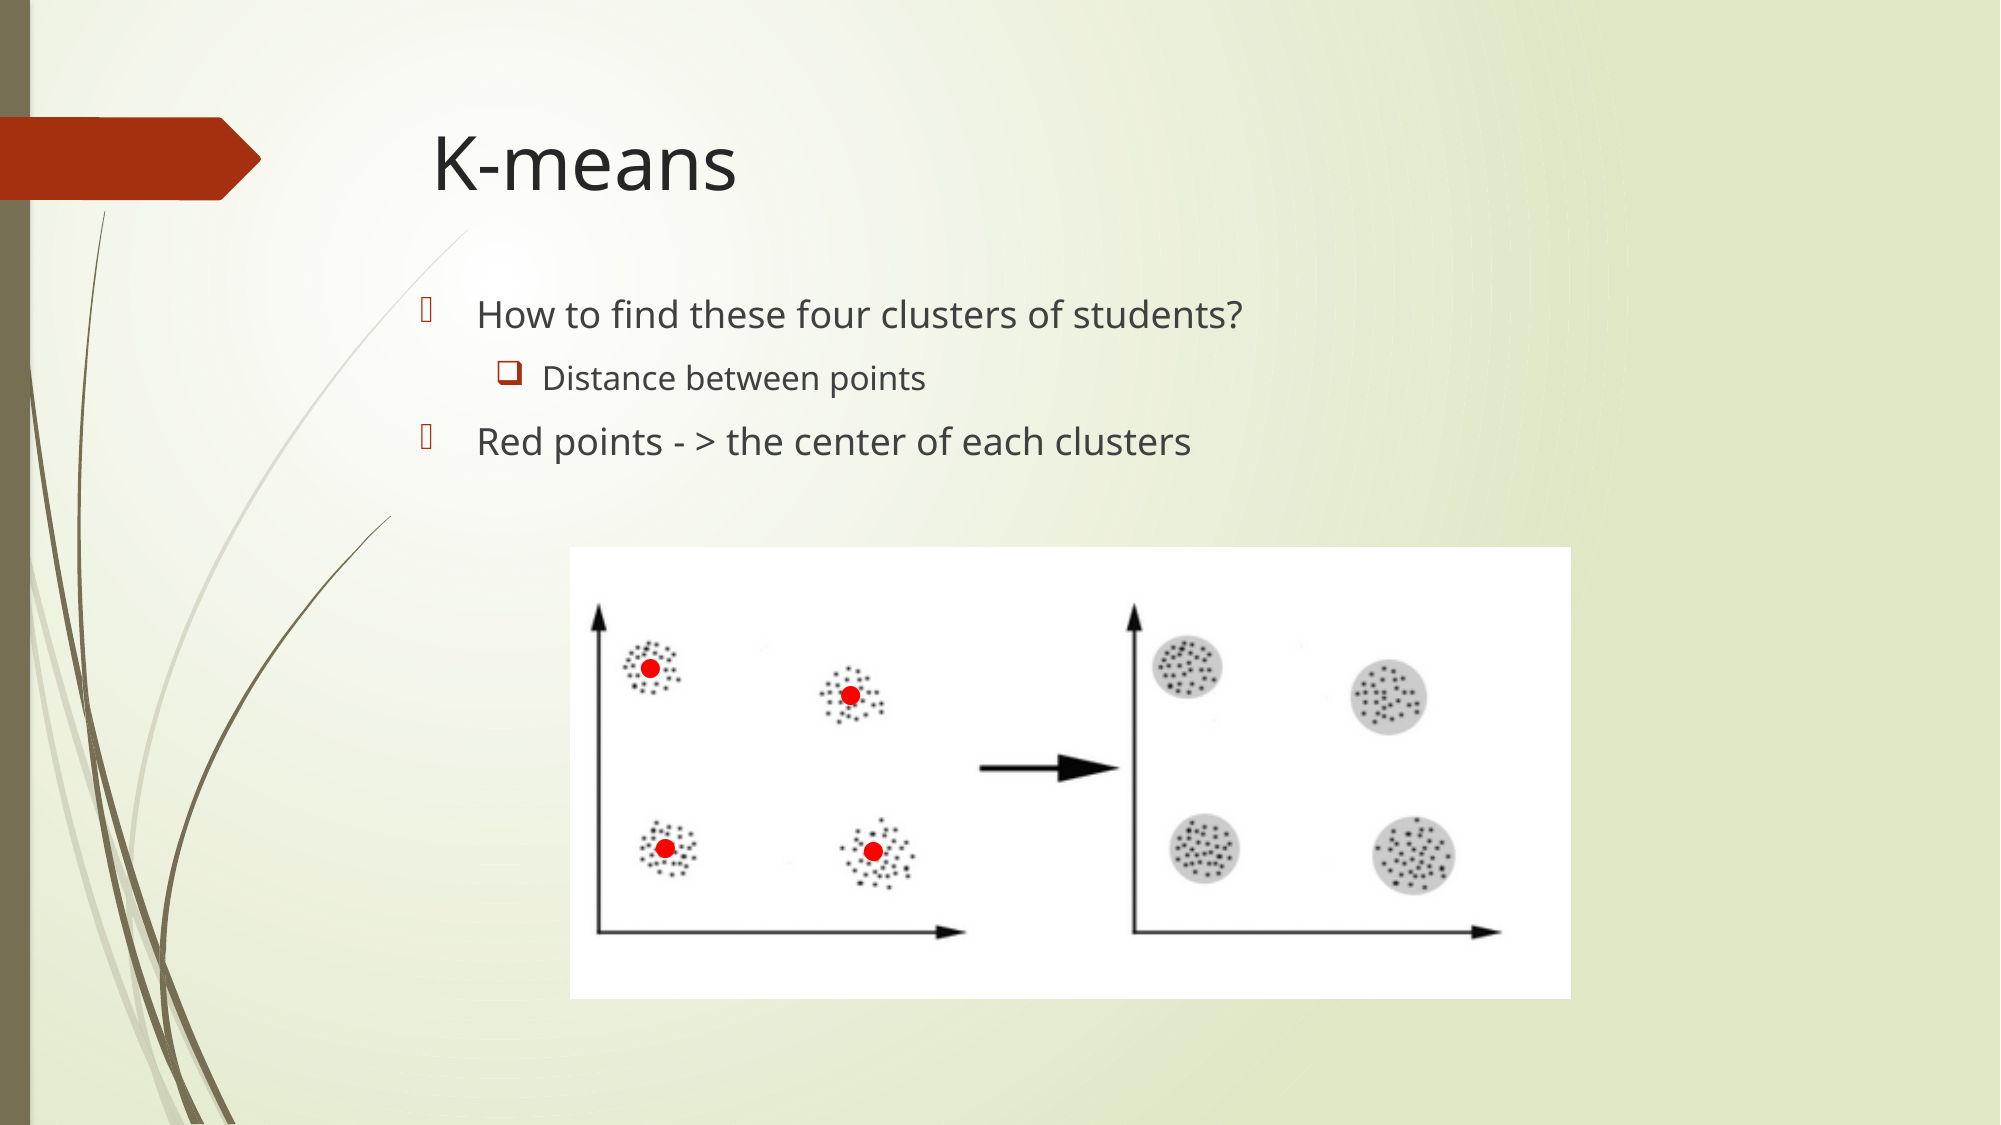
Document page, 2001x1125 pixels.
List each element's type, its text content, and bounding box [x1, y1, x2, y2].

title K-means [415, 108, 1878, 270]
picture [569, 547, 1571, 999]
list How to find these four clusters of students? Distance between points Red points - > the center of each clusters [405, 283, 1868, 904]
text_box [173, 655, 565, 963]
